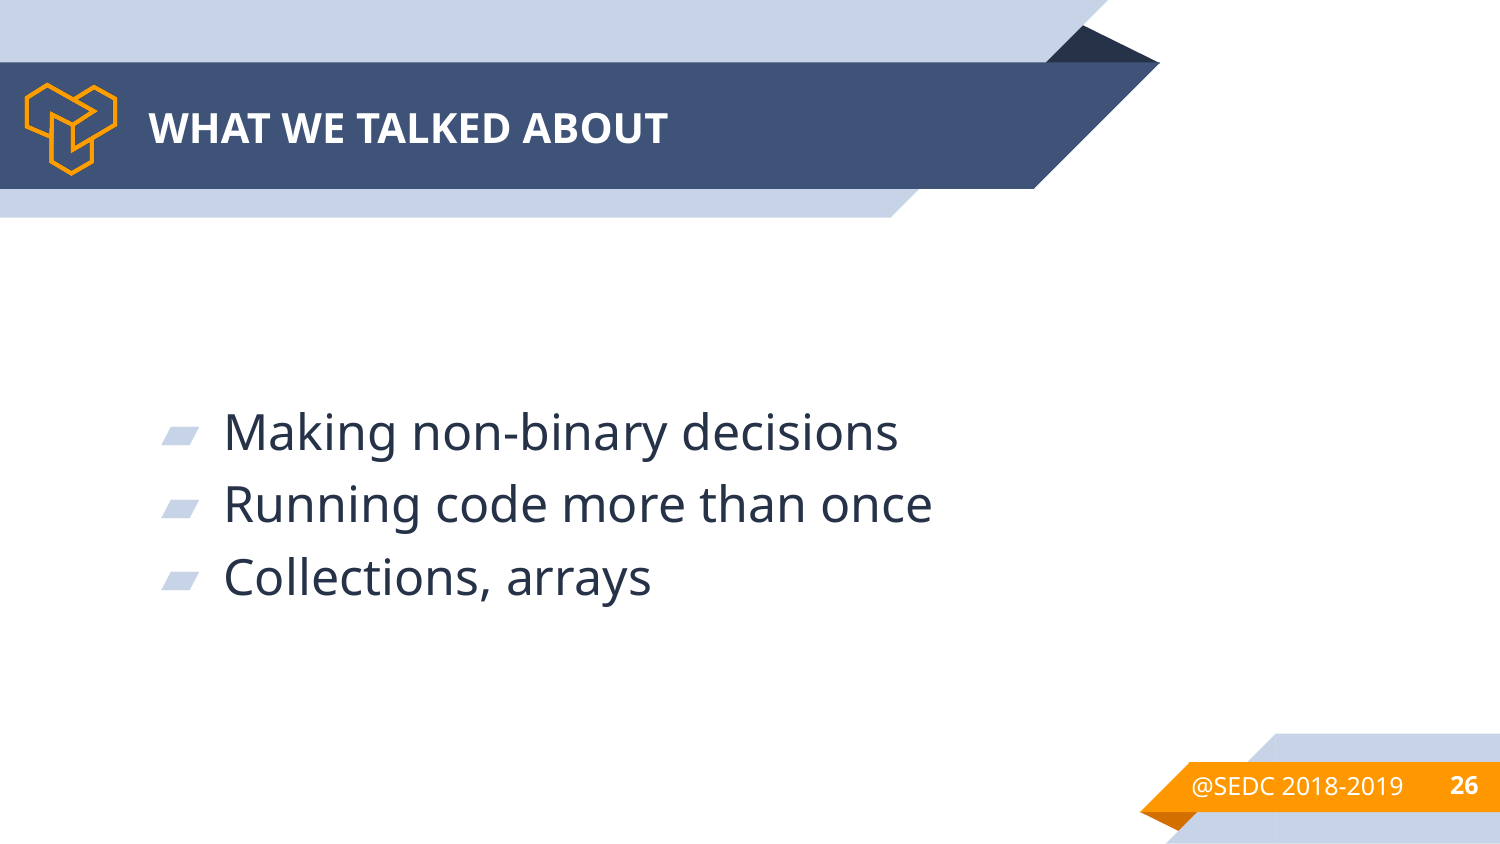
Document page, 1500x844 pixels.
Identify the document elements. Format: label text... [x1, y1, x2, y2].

title WHAT WE TALKED ABOUT [133, 64, 1035, 190]
list Making non-binary decisions Running code more than once Collections, arrays [133, 244, 975, 761]
picture [21, 77, 121, 177]
text_box @SEDC 2018-2019 [1176, 755, 1445, 839]
slide_number 26 [1445, 760, 1494, 813]
